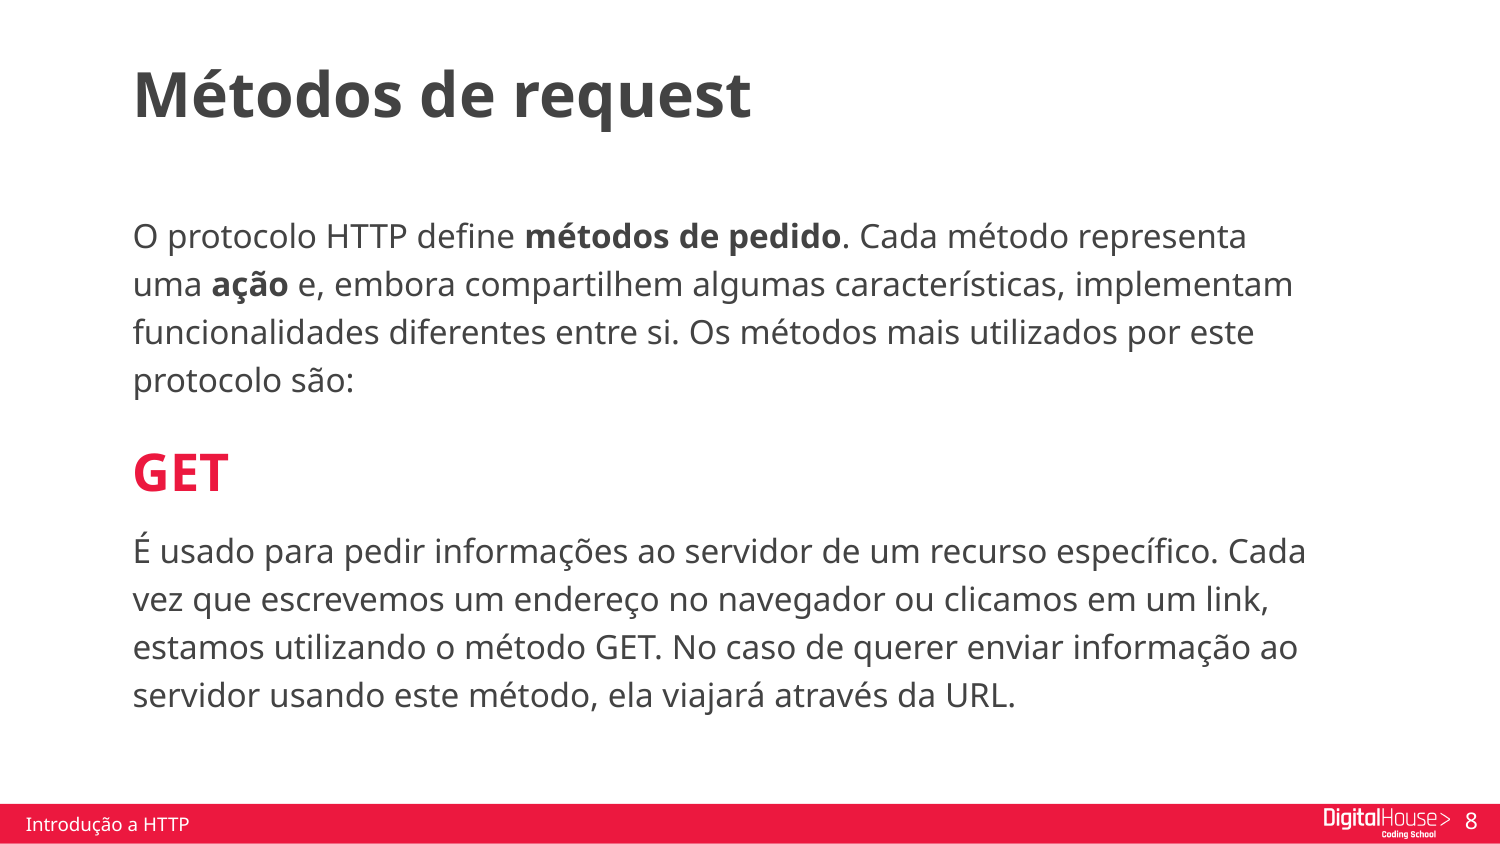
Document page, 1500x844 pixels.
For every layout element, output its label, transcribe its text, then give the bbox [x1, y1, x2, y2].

text_box Métodos de request [117, 43, 1383, 147]
picture [1324, 808, 1450, 839]
text_box Introdução a HTTP [18, 812, 378, 836]
text_box O protocolo HTTP define métodos de pedido. Cada método representa uma ação e, embora compartilhem algumas características, implementam funcionalidades diferentes entre si. Os métodos mais utilizados por este protocolo são: GET É usado para pedir informações ao servidor de um recurso específico. Cada vez que escrevemos um endereço no navegador ou clicamos em um link, estamos utilizando o método GET. No caso de querer enviar informação ao servidor usando este método, ela viajará através da URL. [117, 192, 1383, 677]
